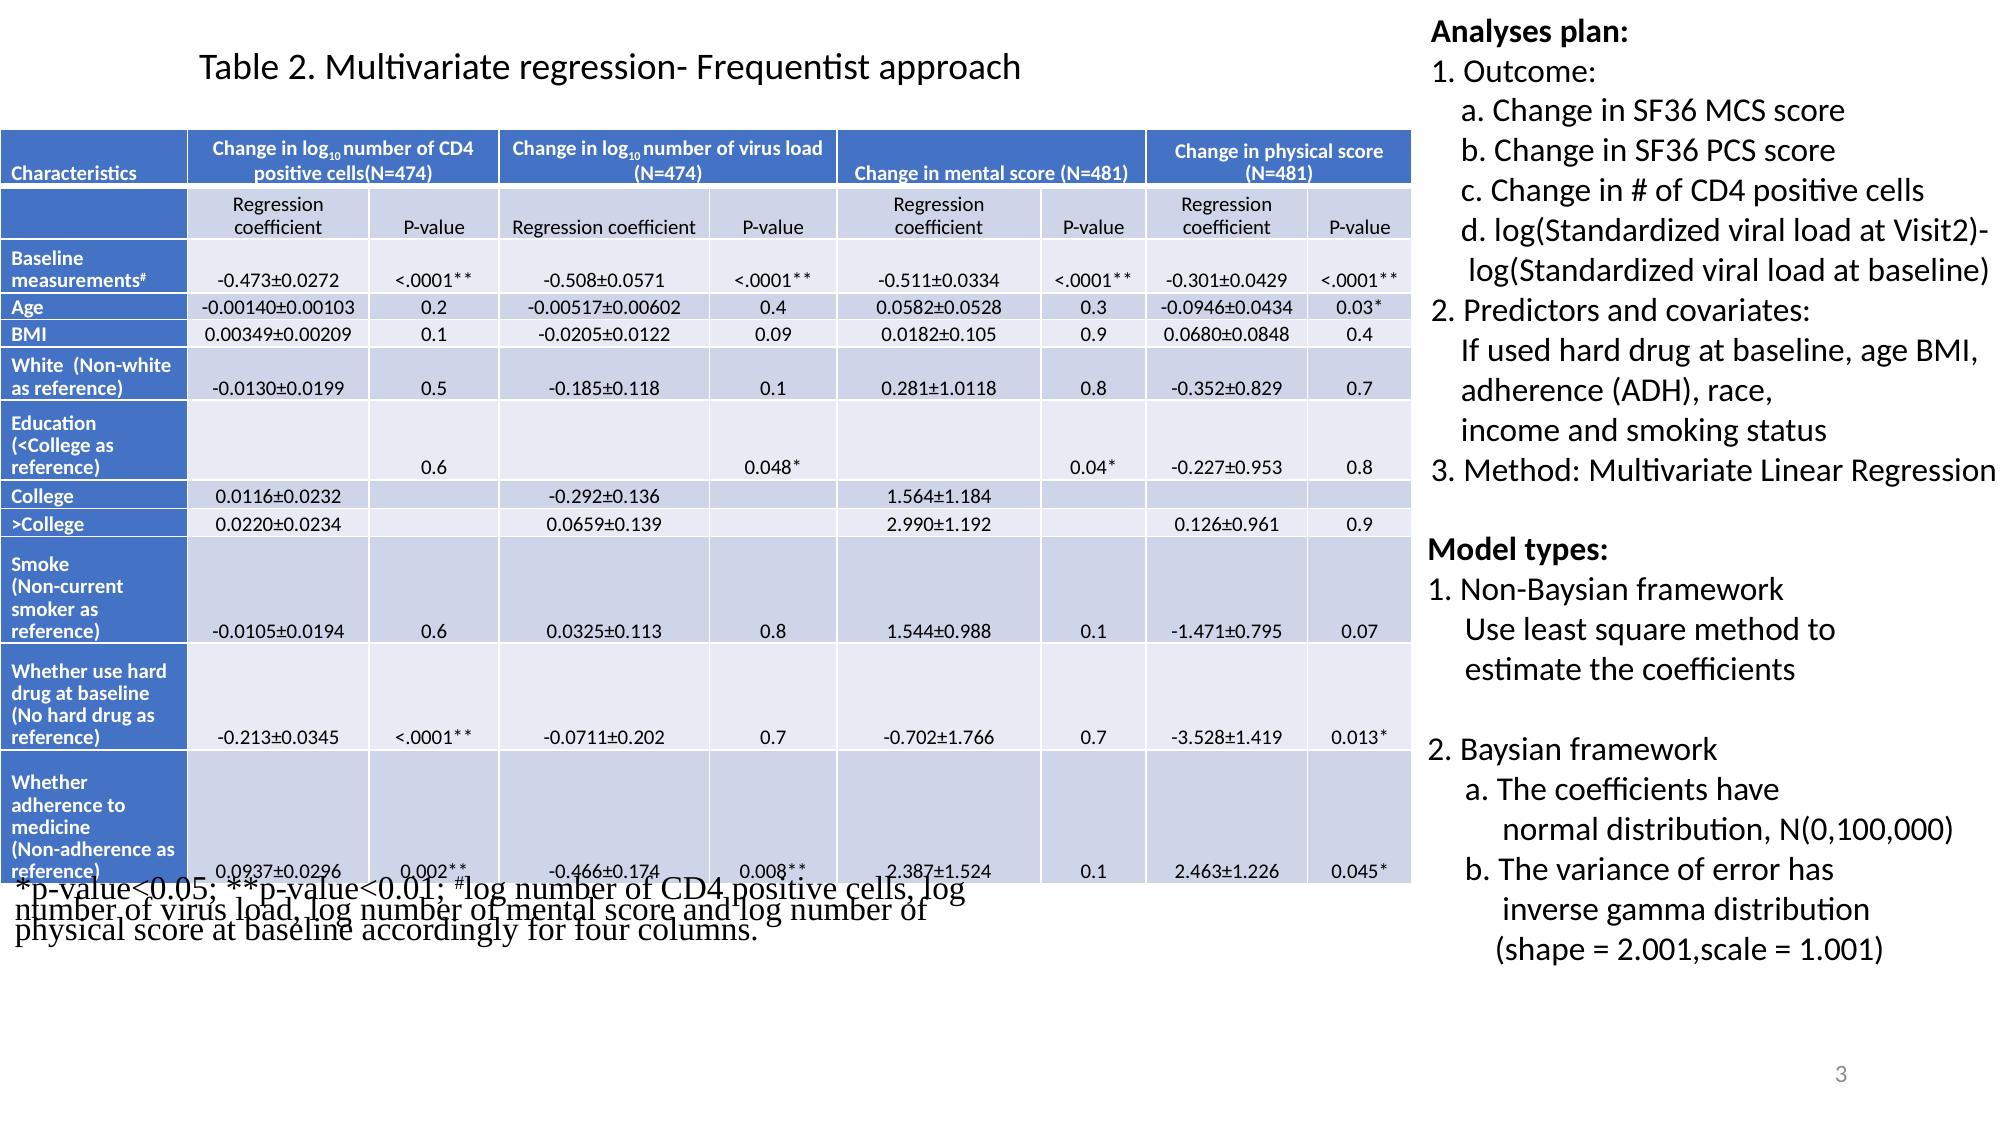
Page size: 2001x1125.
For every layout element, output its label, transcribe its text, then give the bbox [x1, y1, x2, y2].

table_cell P-value [370, 189, 498, 238]
table_cell [710, 481, 836, 508]
table_cell 0.7 [1042, 644, 1145, 749]
table_cell [188, 401, 368, 479]
table_cell Regression coefficient [838, 189, 1040, 238]
table_cell [1, 189, 187, 238]
table_cell <.0001** [370, 240, 498, 292]
table_cell -0.185±0.118 [500, 348, 709, 399]
table_cell Education (<College as reference) [1, 401, 187, 479]
table_cell -0.301±0.0429 [1147, 240, 1307, 292]
table_cell 0.0680±0.0848 [1147, 320, 1307, 346]
table_cell >College [1, 509, 187, 536]
table_cell P-value [1042, 189, 1145, 238]
table_cell [500, 401, 709, 479]
table_cell -0.00140±0.00103 [188, 294, 368, 319]
table_cell -0.0711±0.202 [500, 644, 709, 749]
table_header Change in mental score (N=481) [838, 130, 1145, 183]
table_cell Whether adherence to medicine (Non-adherence as reference) [1, 751, 187, 877]
table_cell 0.9 [1308, 509, 1411, 536]
table_cell -1.471±0.795 [1147, 537, 1307, 642]
table_cell Age [1, 294, 187, 319]
table_header Change in physical score (N=481) [1147, 130, 1411, 183]
table_cell 0.5 [370, 348, 498, 399]
table_cell 0.0116±0.0232 [188, 481, 368, 508]
table_cell 0.04* [1042, 401, 1145, 479]
table_cell -0.466±0.174 [500, 751, 709, 877]
table_cell 0.126±0.961 [1147, 509, 1307, 536]
table_cell 0.1 [1042, 537, 1145, 642]
table_cell [710, 509, 836, 536]
table_cell 0.0182±0.105 [838, 320, 1040, 346]
text_box Table 2. Multivariate regression- Frequentist approach [184, 34, 1038, 95]
table_cell -0.292±0.136 [500, 481, 709, 508]
table_cell -0.0105±0.0194 [188, 537, 368, 642]
table_cell Regression coefficient [1147, 189, 1307, 238]
table_header Change in log10 number of virus load (N=474) [500, 130, 836, 183]
table_cell 0.002** [370, 751, 498, 877]
table_cell -0.00517±0.00602 [500, 294, 709, 319]
table_cell 0.00349±0.00209 [188, 320, 368, 346]
text_box Model types: 1. Non-Baysian framework Use least square method to estimate the coefficients 2. Baysian framework a. The coefficients have normal distribution, N(0,100,000) b. The variance of error has inverse gamma distribution (shape = 2.001,scale = 1.001) [1412, 480, 2000, 974]
text_box Analyses plan: 1. Outcome: a. Change in SF36 MCS score b. Change in SF36 PCS score c. Change in # of CD4 positive cells d. log(Standardized viral load at Visit2)- log(Standardized viral load at baseline) 2. Predictors and covariates: If used hard drug at baseline, age BMI, adherence (ADH), race, income and smoking status 3. Method: Multivariate Linear Regression [1416, 1, 2000, 480]
table_cell -0.0205±0.0122 [500, 320, 709, 346]
table_cell 0.6 [370, 537, 498, 642]
table_cell 0.4 [1308, 320, 1411, 346]
table_cell 0.008** [710, 751, 836, 877]
table_cell [1147, 481, 1307, 508]
table_cell 2.463±1.226 [1147, 751, 1307, 883]
table_cell -3.528±1.419 [1147, 644, 1307, 749]
table_cell -0.0946±0.0434 [1147, 294, 1307, 319]
table_cell Regression coefficient [188, 189, 368, 238]
table_cell College [1, 481, 187, 508]
table_cell <.0001** [710, 240, 836, 292]
table_cell Whether use hard drug at baseline (No hard drug as reference) [1, 644, 187, 749]
table_cell 0.09 [710, 320, 836, 346]
table_cell 0.8 [1042, 348, 1145, 399]
table_cell 0.0582±0.0528 [838, 294, 1040, 319]
table_cell -0.352±0.829 [1147, 348, 1307, 399]
table_cell 0.4 [710, 294, 836, 319]
table_cell 0.03* [1308, 294, 1411, 319]
text_box *p-value<0.05; **p-value<0.01; #log number of CD4 positive cells, log number of virus load, log number of mental score and log number of physical score at baseline accordingly for four columns. [0, 877, 1000, 955]
table_cell 1.544±0.988 [838, 537, 1040, 642]
table_cell [370, 509, 498, 536]
table_cell -0.473±0.0272 [188, 240, 368, 292]
table_cell 0.8 [1308, 401, 1411, 479]
table_cell -0.0130±0.0199 [188, 348, 368, 399]
table_cell 0.0937±0.0296 [188, 751, 368, 877]
table_cell 0.3 [1042, 294, 1145, 319]
table_cell White (Non-white as reference) [1, 348, 187, 399]
table_cell 0.281±1.0118 [838, 348, 1040, 399]
table_cell 2.990±1.192 [838, 509, 1040, 536]
table_cell -0.508±0.0571 [500, 240, 709, 292]
table_cell 0.045* [1308, 751, 1411, 883]
table_cell 0.0659±0.139 [500, 509, 709, 536]
table_cell 0.1 [1042, 751, 1145, 883]
table_header Change in log10 number of CD4 positive cells(N=474) [188, 130, 498, 183]
table_cell P-value [710, 189, 836, 238]
table_cell 0.1 [710, 348, 836, 399]
table_cell [1042, 509, 1145, 536]
table_cell <.0001** [370, 644, 498, 749]
slide_number 3 [1412, 1042, 1863, 1103]
table_cell 0.048* [710, 401, 836, 479]
table_cell -0.227±0.953 [1147, 401, 1307, 479]
table_cell <.0001** [1042, 240, 1145, 292]
table_cell Smoke (Non-current smoker as reference) [1, 537, 187, 642]
table_cell 0.8 [710, 537, 836, 642]
table_cell [838, 401, 1040, 479]
table_cell 0.0325±0.113 [500, 537, 709, 642]
table_header Characteristics [1, 130, 187, 183]
table_cell Regression coefficient [500, 189, 709, 238]
table_cell 0.1 [370, 320, 498, 346]
table_cell <.0001** [1308, 240, 1411, 292]
table_cell [1308, 481, 1411, 508]
table_cell BMI [1, 320, 187, 346]
table_cell 0.2 [370, 294, 498, 319]
table_cell 0.6 [370, 401, 498, 479]
table_cell 0.9 [1042, 320, 1145, 346]
table_cell 1.564±1.184 [838, 481, 1040, 508]
table_cell 0.013* [1308, 644, 1411, 749]
table_cell 0.0220±0.0234 [188, 509, 368, 536]
table_cell 2.387±1.524 [838, 751, 1040, 883]
table_cell 0.7 [1308, 348, 1411, 399]
table_cell 0.07 [1308, 537, 1411, 642]
table_cell -0.511±0.0334 [838, 240, 1040, 292]
table_cell -0.702±1.766 [838, 644, 1040, 749]
table_cell [1042, 481, 1145, 508]
table_cell P-value [1308, 189, 1411, 238]
table_cell -0.213±0.0345 [188, 644, 368, 749]
table_cell Baseline measurements# [1, 240, 187, 292]
table_cell 0.7 [710, 644, 836, 749]
table_cell [370, 481, 498, 508]
